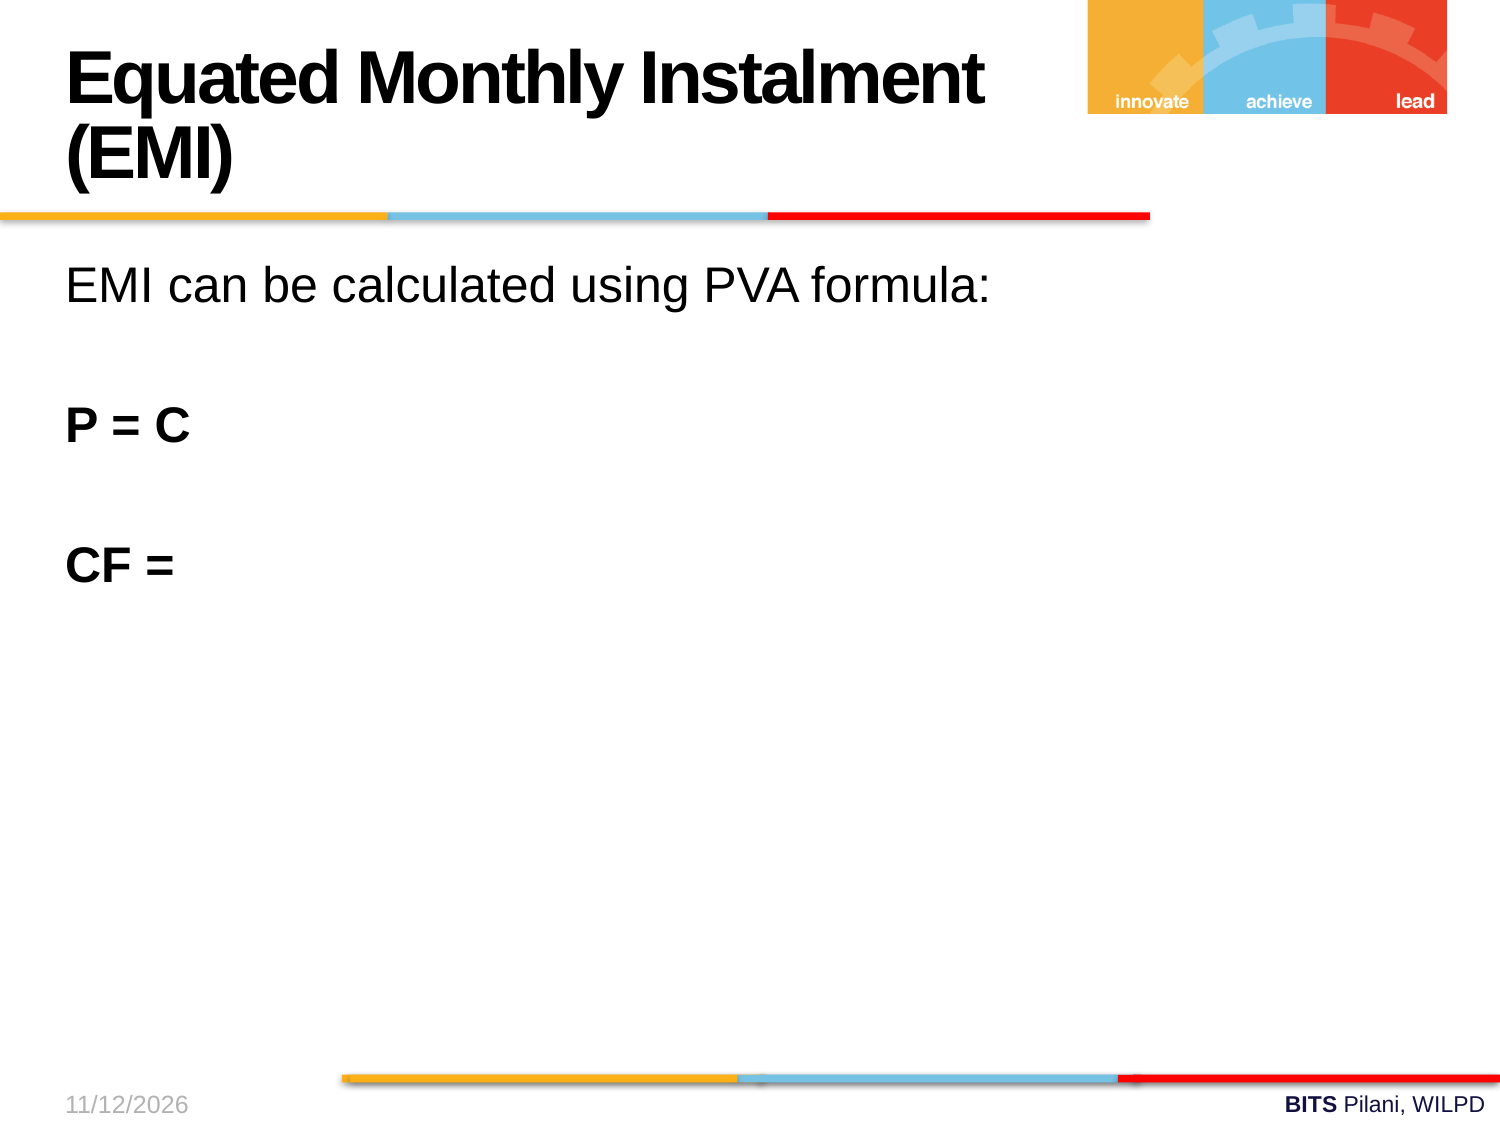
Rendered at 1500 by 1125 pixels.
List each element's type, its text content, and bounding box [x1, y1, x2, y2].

list Equated Monthly Instalment (EMI) [50, 24, 1088, 213]
slide_number 10-Aug-24 [50, 1082, 400, 1125]
picture [1087, 0, 1448, 114]
